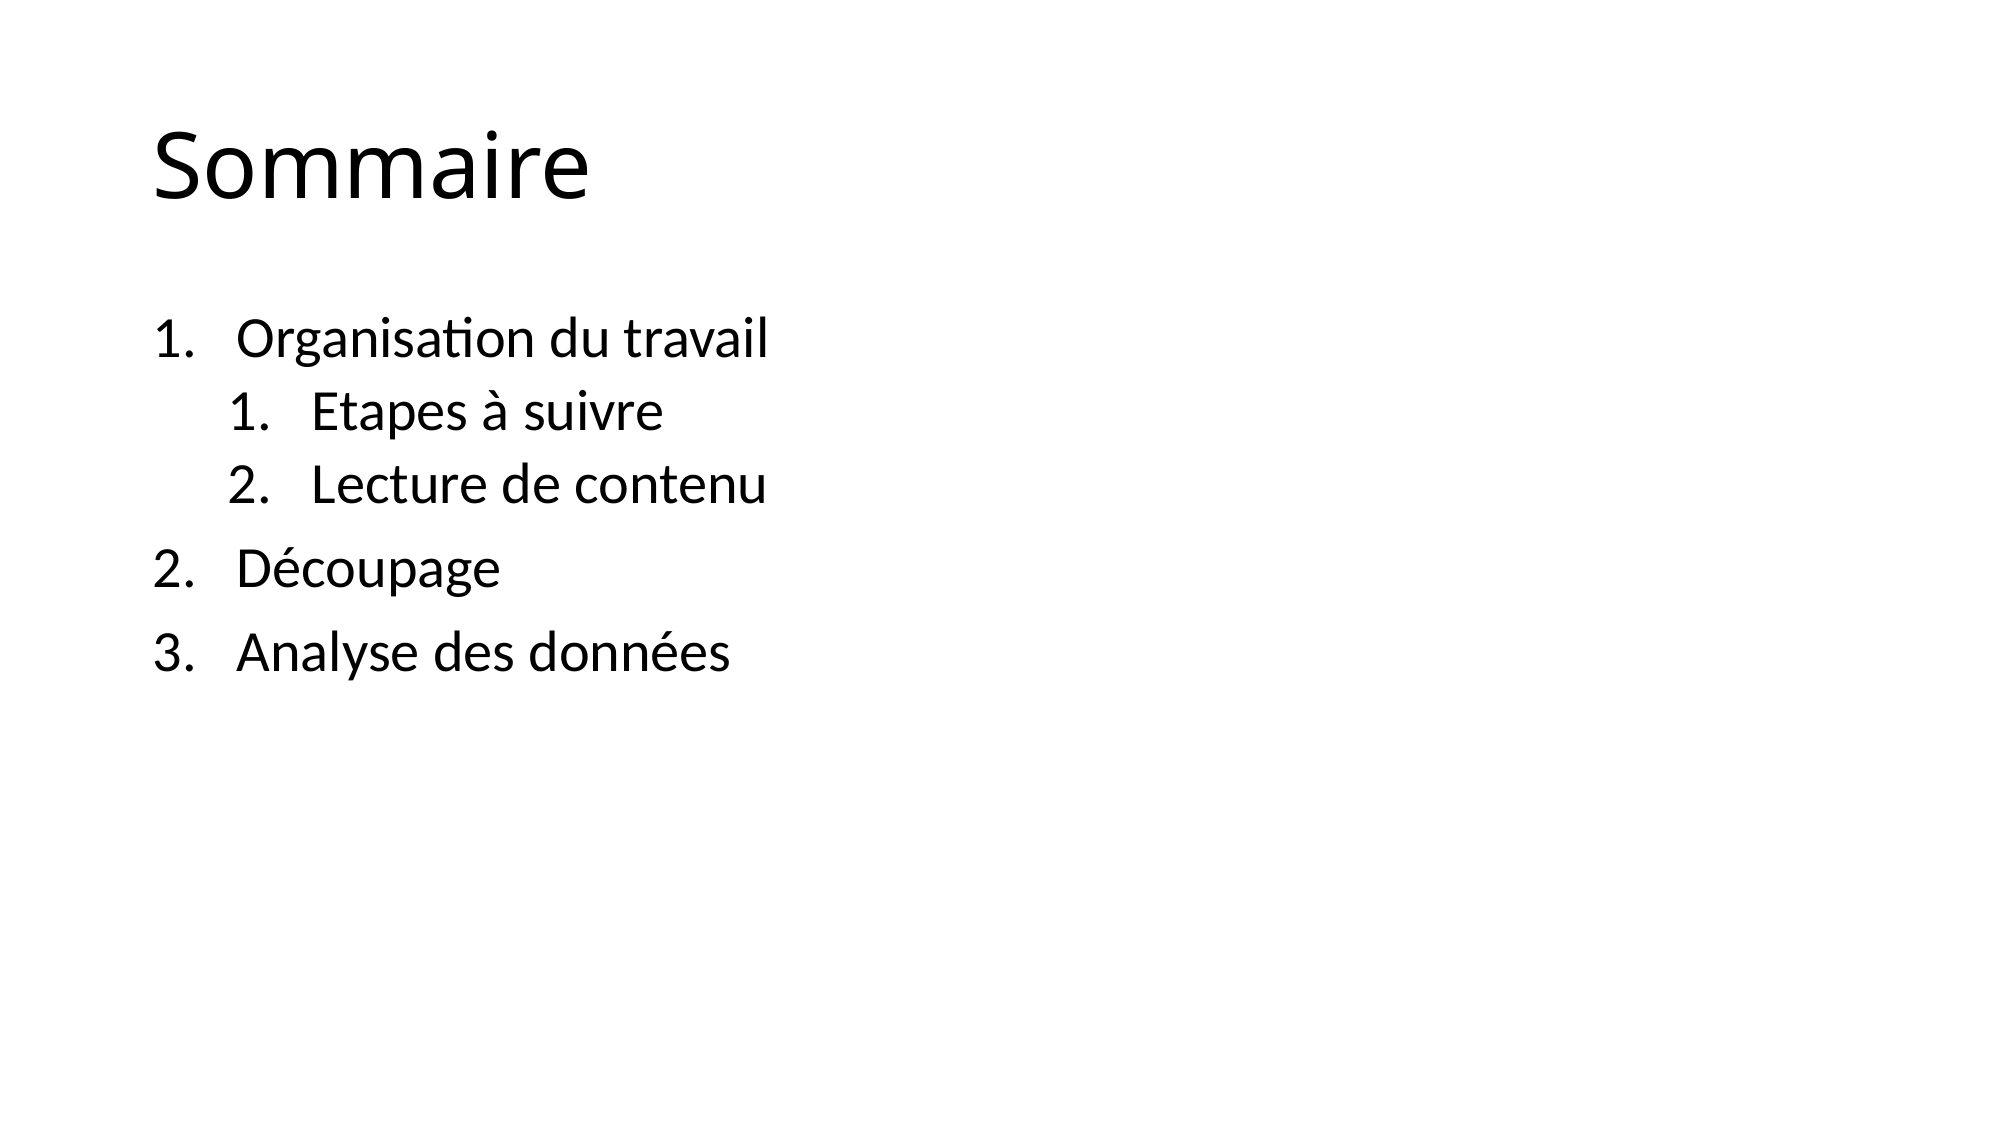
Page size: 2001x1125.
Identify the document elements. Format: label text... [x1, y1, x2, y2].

title Sommaire [137, 59, 1863, 278]
list Organisation du travail Etapes à suivre Lecture de contenu Découpage Analyse des données [137, 299, 1863, 1014]
